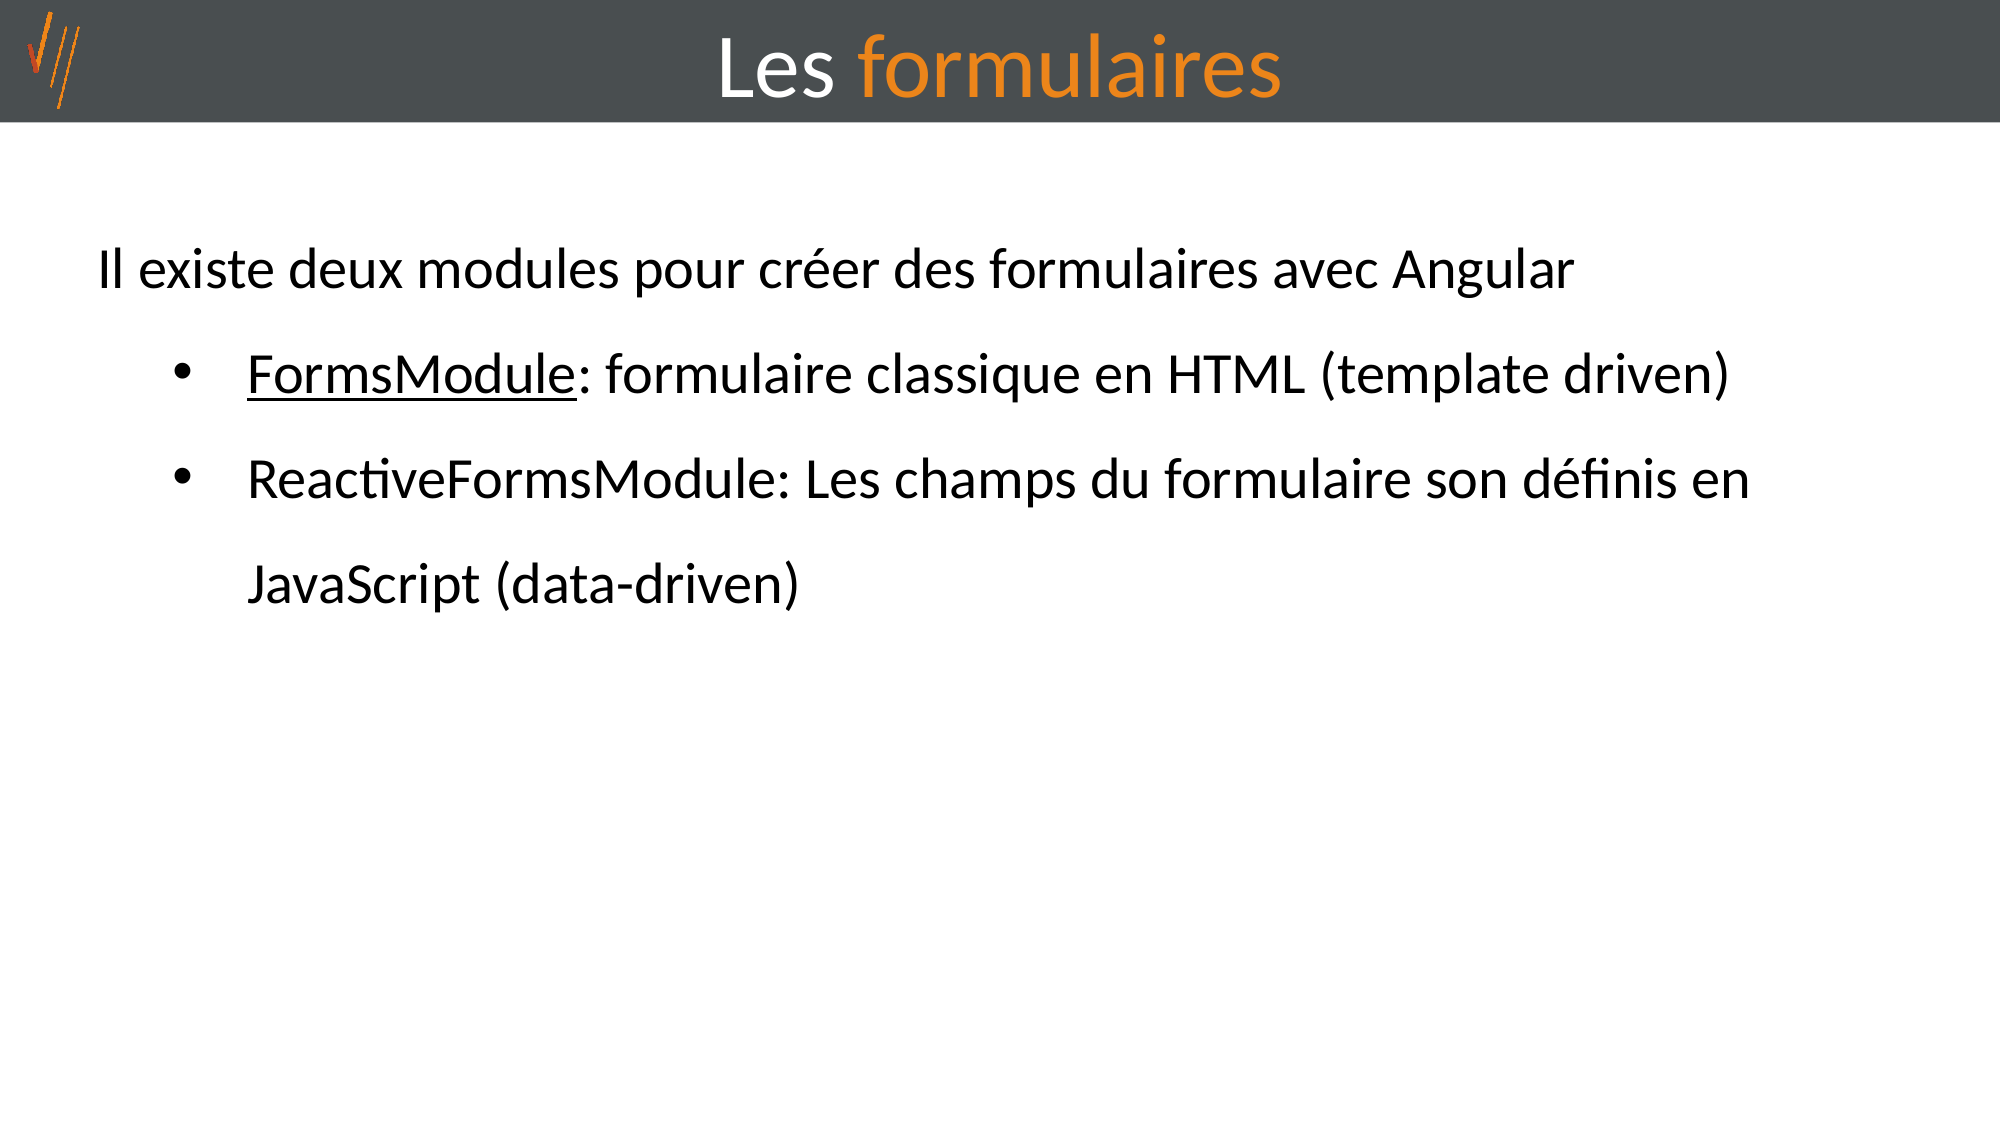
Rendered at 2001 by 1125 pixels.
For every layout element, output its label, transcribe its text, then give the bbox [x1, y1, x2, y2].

picture [0, 6, 109, 116]
text_box Les formulaires [0, 0, 2000, 123]
text_box Il existe deux modules pour créer des formulaires avec Angular FormsModule: formulaire classique en HTML (template driven) ReactiveFormsModule: Les champs du formulaire son définis en JavaScript (data-driven) [82, 188, 1854, 623]
